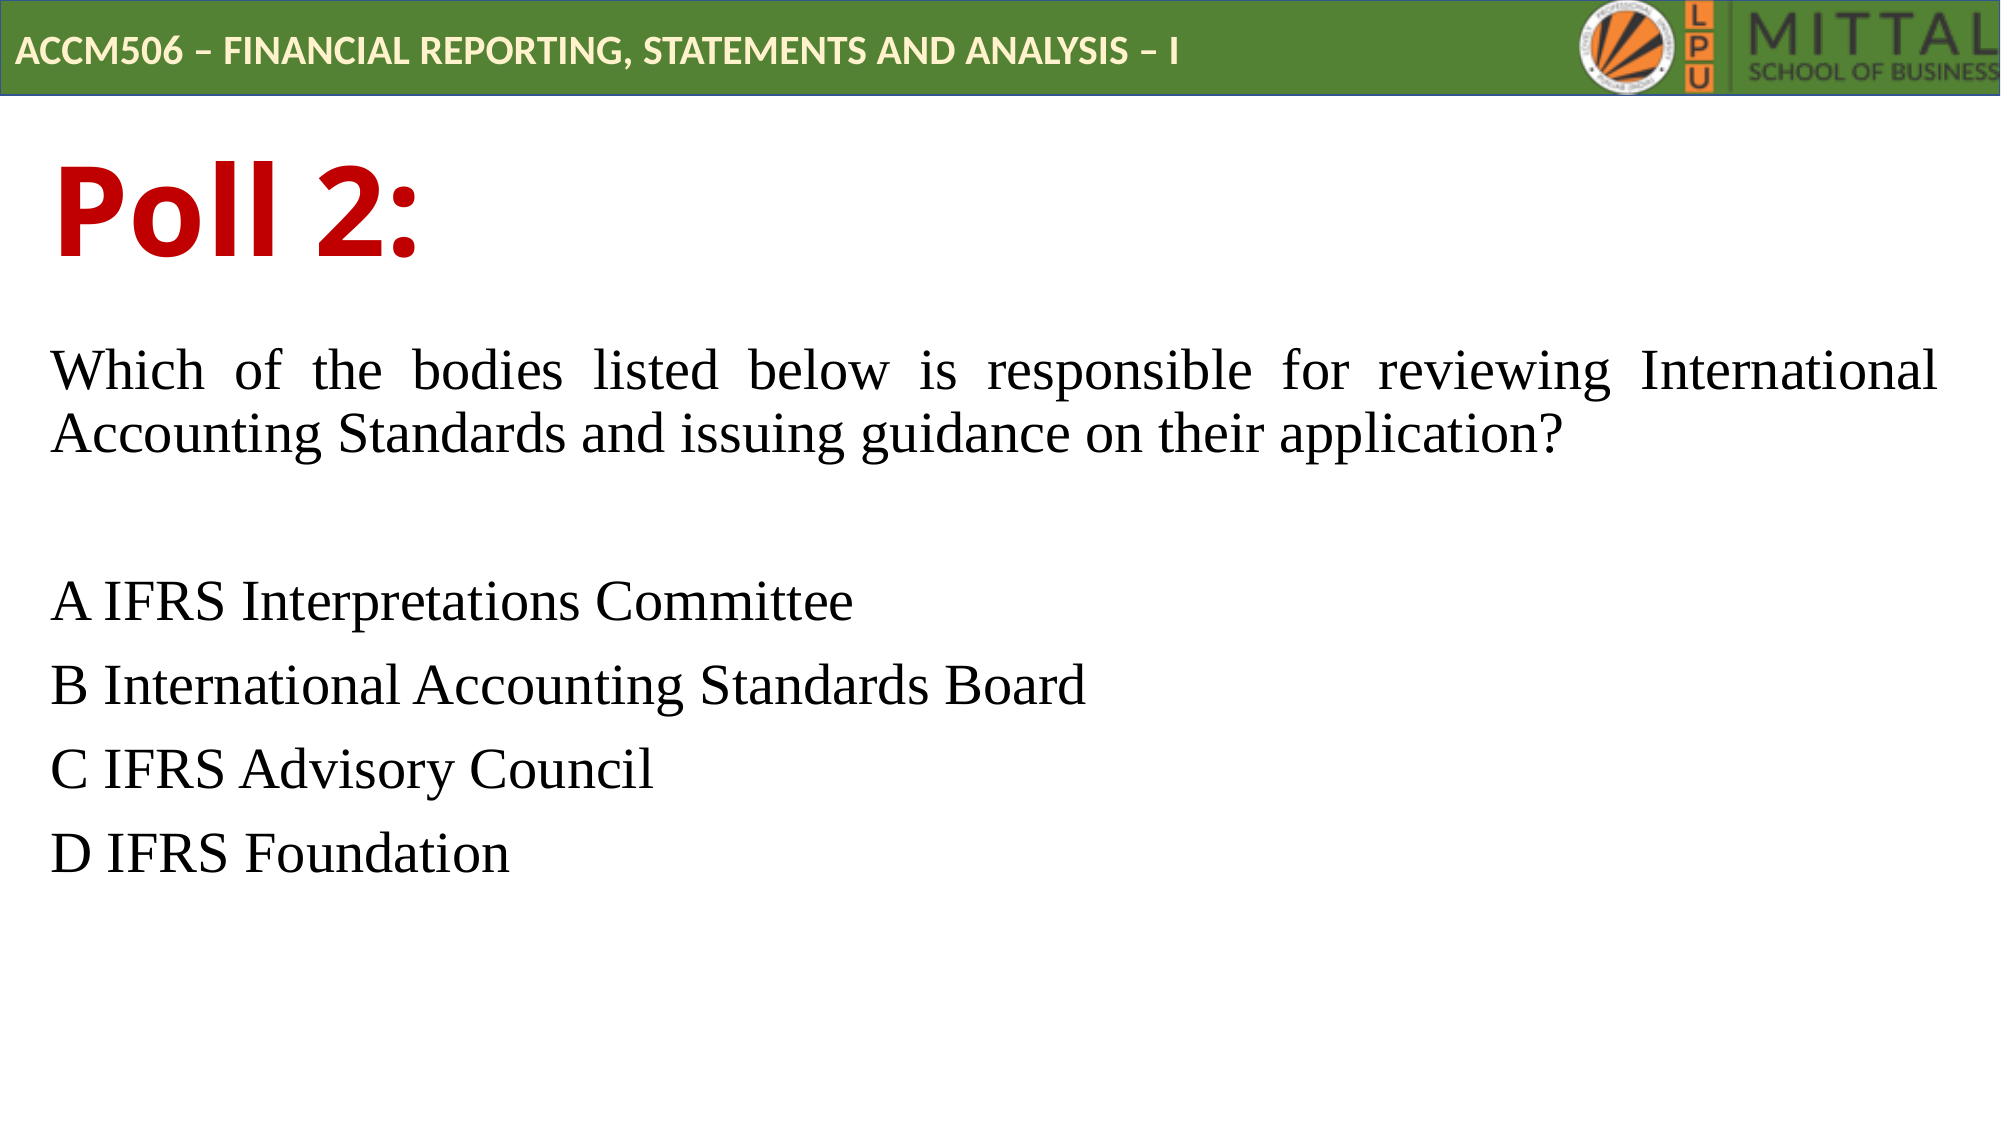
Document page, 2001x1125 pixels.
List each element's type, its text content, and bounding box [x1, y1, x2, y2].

subtitle Which of the bodies listed below is responsible for reviewing International Accounting Standards and issuing guidance on their application? A IFRS Interpretations Committee B International Accounting Standards Board C IFRS Advisory Council D IFRS Foundation [35, 332, 1956, 1102]
picture [1579, 0, 2000, 95]
title Poll 2: [35, 141, 1783, 332]
